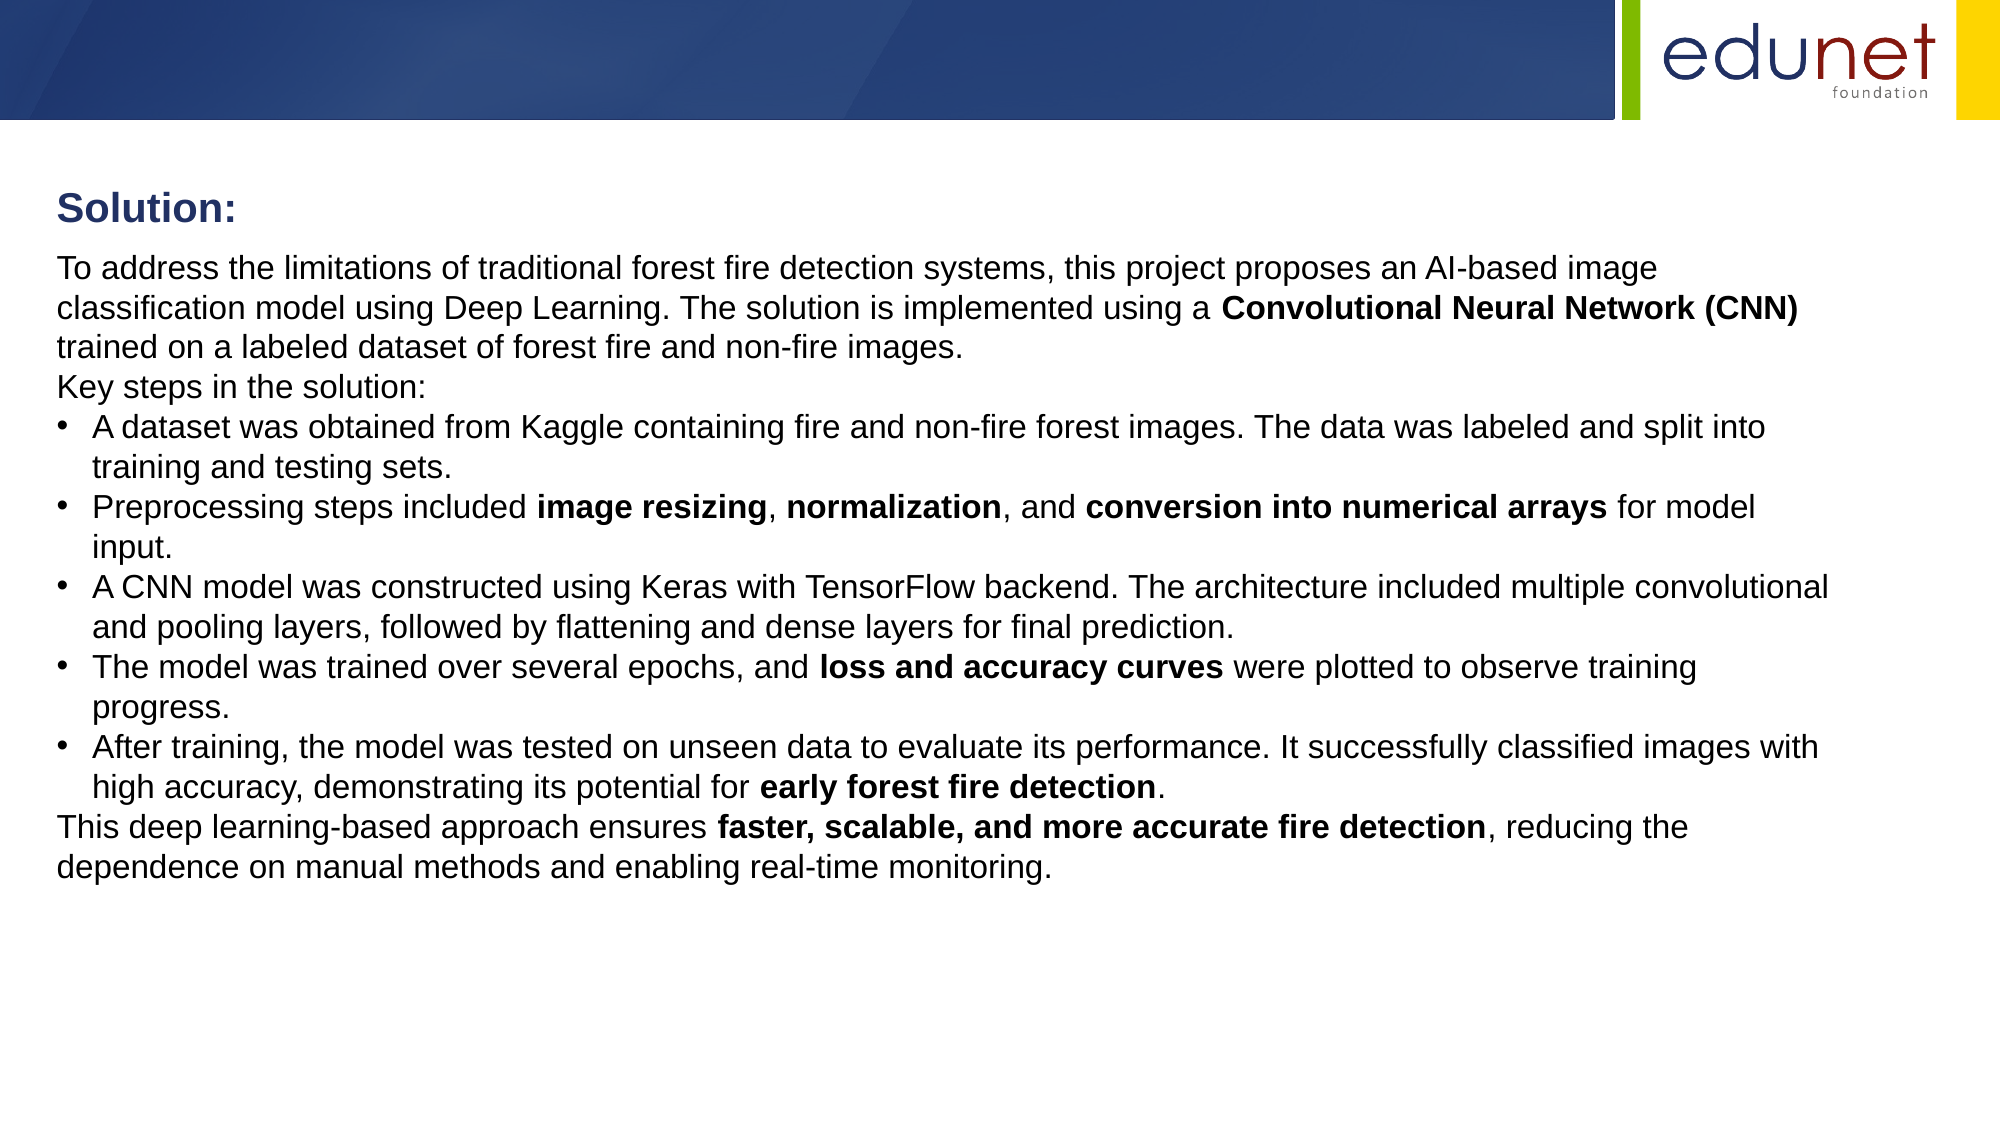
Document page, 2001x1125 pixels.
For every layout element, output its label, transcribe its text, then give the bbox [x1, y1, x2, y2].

text_box Solution: [41, 172, 1043, 238]
picture [1652, 12, 1948, 108]
text_box To address the limitations of traditional forest fire detection systems, this project proposes an AI-based image classification model using Deep Learning. The solution is implemented using a Convolutional Neural Network (CNN) trained on a labeled dataset of forest fire and non-fire images. Key steps in the solution: A dataset was obtained from Kaggle containing fire and non-fire forest images. The data was labeled and split into training and testing sets. Preprocessing steps included image resizing, normalization, and conversion into numerical arrays for model input. A CNN model was constructed using Keras with TensorFlow backend. The architecture included multiple convolutional and pooling layers, followed by flattening and dense layers for final prediction. The model was trained over several epochs, and loss and accuracy curves were plotted to observe training progress. After training, the model was tested on unseen data to evaluate its performance. It successfully classified images with high accuracy, demonstrating its potential for early forest fire detection. This deep learning-based approach ensures faster, scalable, and more accurate fire detection, reducing the dependence on manual methods and enabling real-time monitoring. [41, 238, 1849, 892]
